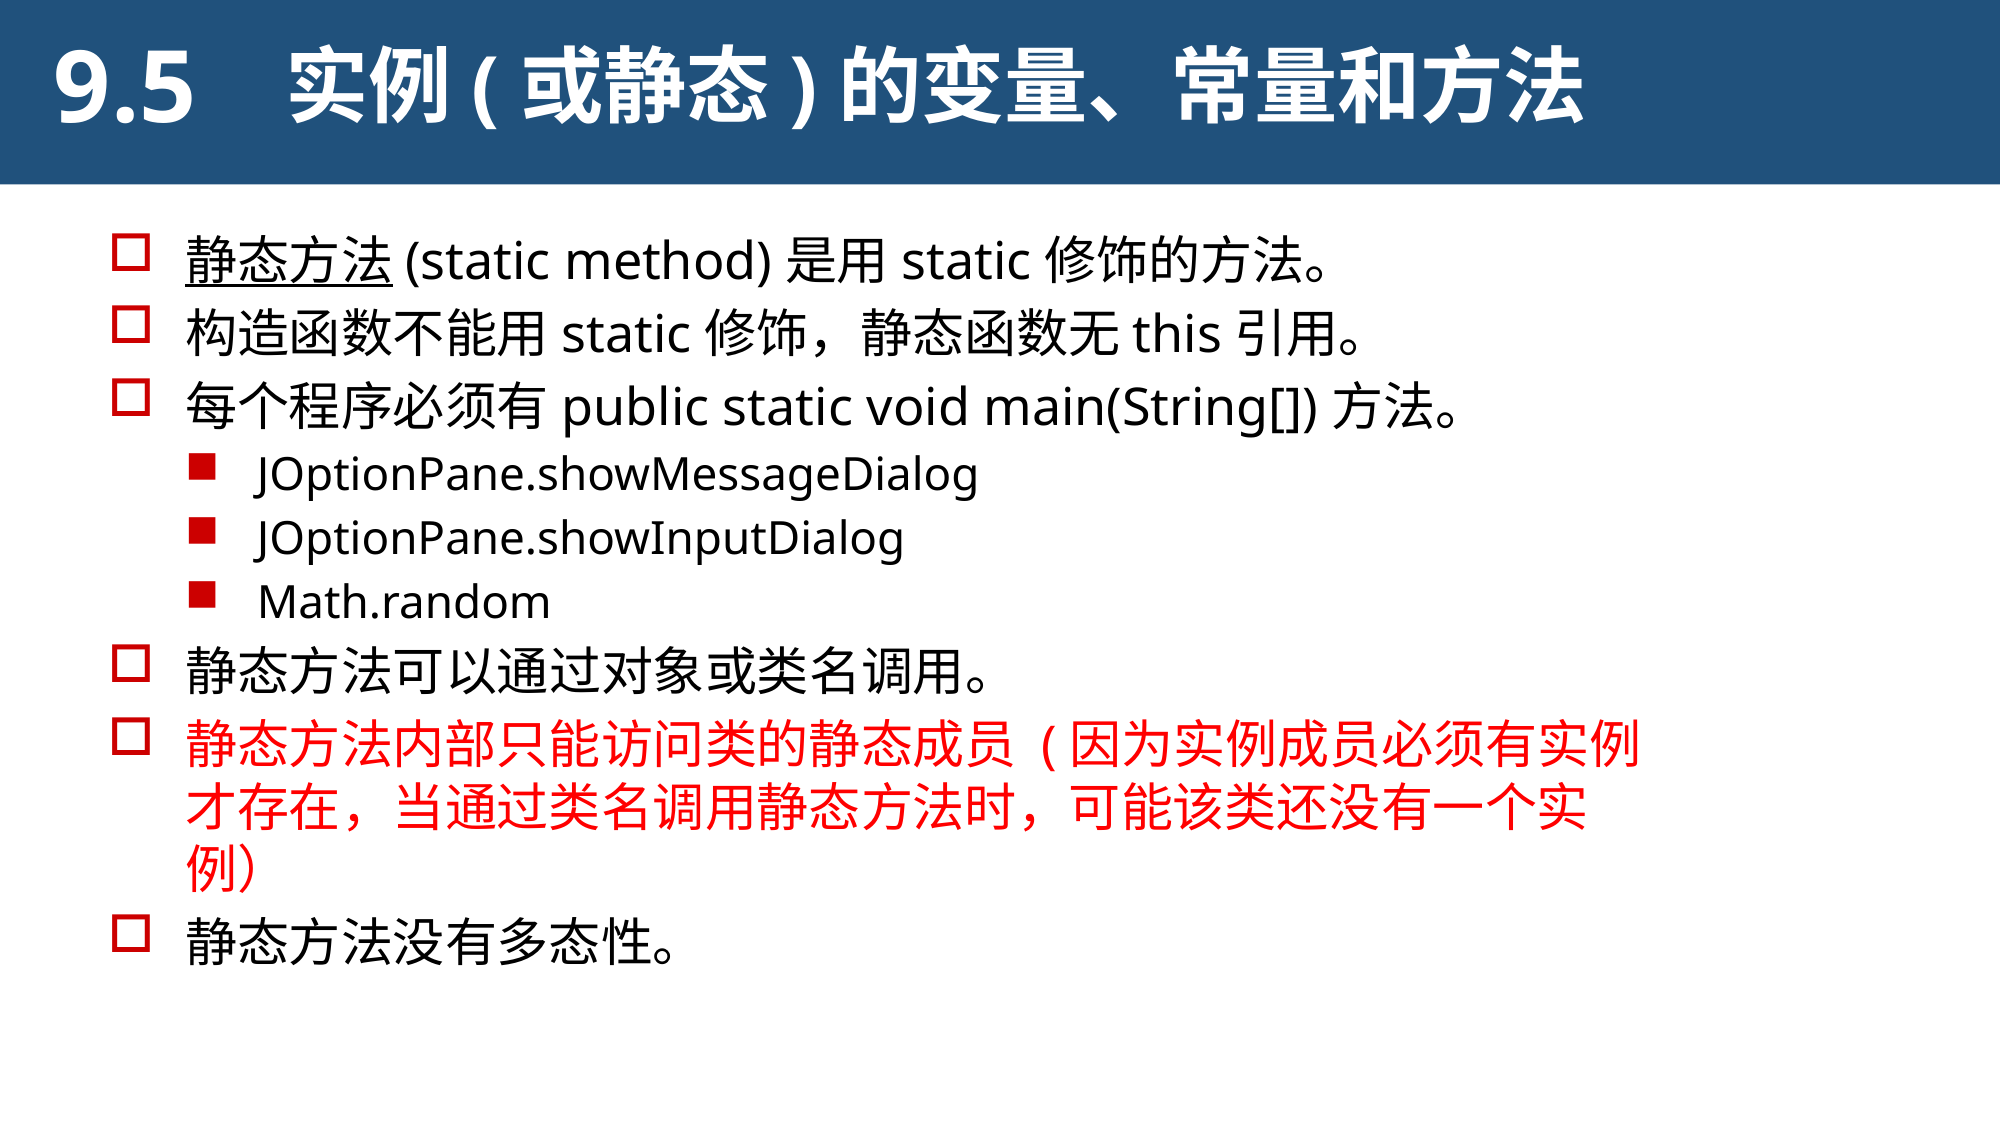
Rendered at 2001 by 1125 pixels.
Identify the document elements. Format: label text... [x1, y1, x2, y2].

list 9.5 [38, 28, 244, 166]
list 实例(或静态)的变量、常量和方法 [270, 36, 1956, 119]
text_box 静态方法(static method)是用static修饰的方法。 构造函数不能用static修饰，静态函数无this引用。 每个程序必须有public static void main(String[])方法。 JOptionPane.showMessageDialog JOptionPane.showInputDialog Math.random 静态方法可以通过对象或类名调用。 静态方法内部只能访问类的静态成员 (因为实例成员必须有实例才存在，当通过类名调用静态方法时，可能该类还没有一个实例） 静态方法没有多态性。 [92, 220, 1698, 988]
